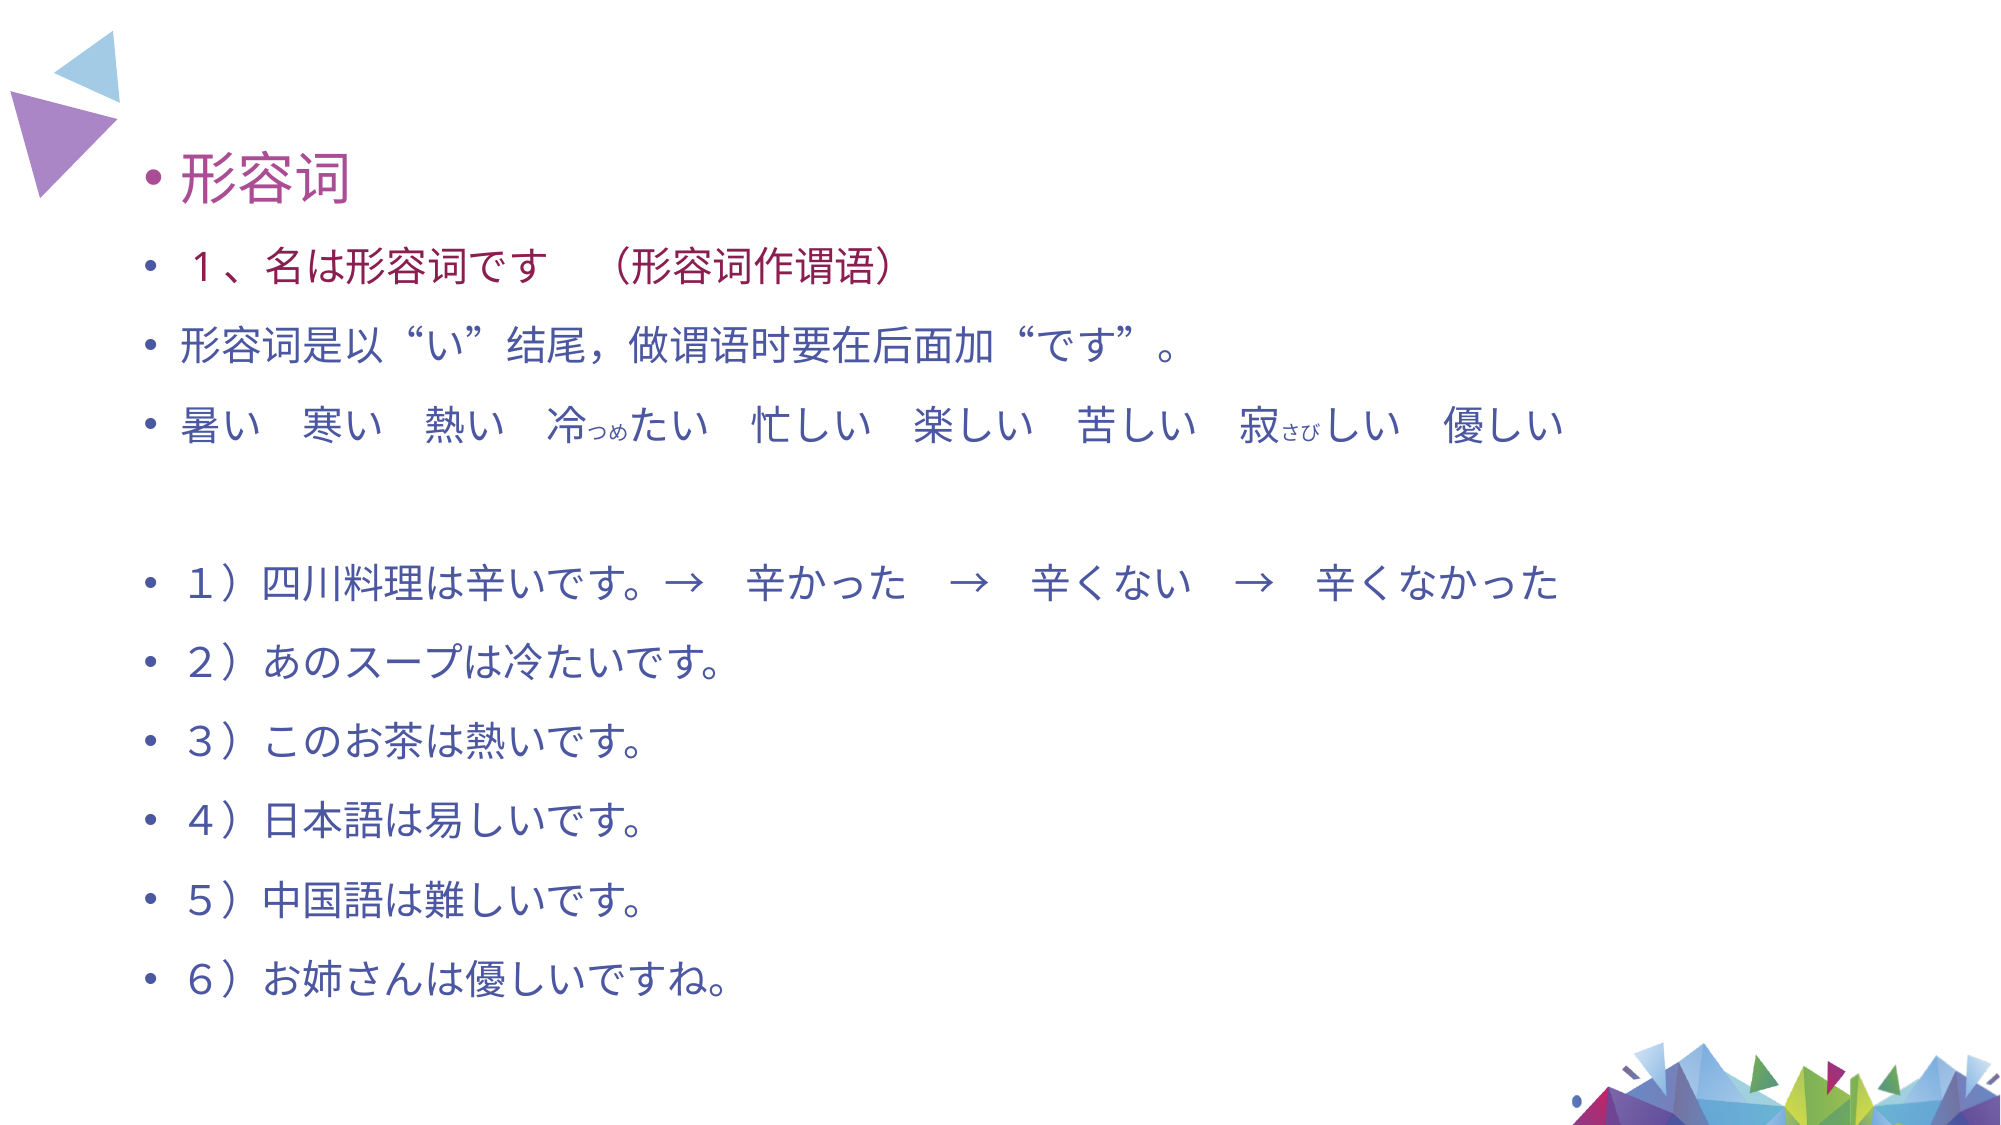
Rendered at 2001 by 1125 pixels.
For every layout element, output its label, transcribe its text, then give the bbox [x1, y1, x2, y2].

picture [1557, 1038, 1852, 1125]
picture [1851, 1047, 2001, 1125]
list 形容词 1、名は形容词です （形容词作谓语） 形容词是以“い”结尾，做谓语时要在后面加“です”。 暑い 寒い 熱い 冷つめたい 忙しい 楽しい 苦しい 寂さびしい 優しい １）四川料理は辛いです。→ 辛かった → 辛くない → 辛くなかった ２）あのスープは冷たいです。 ３）このお茶は熱いです。 ４）日本語は易しいです。 ５）中国語は難しいです。 ６）お姉さんは優しいですね。 [128, 120, 1857, 1013]
